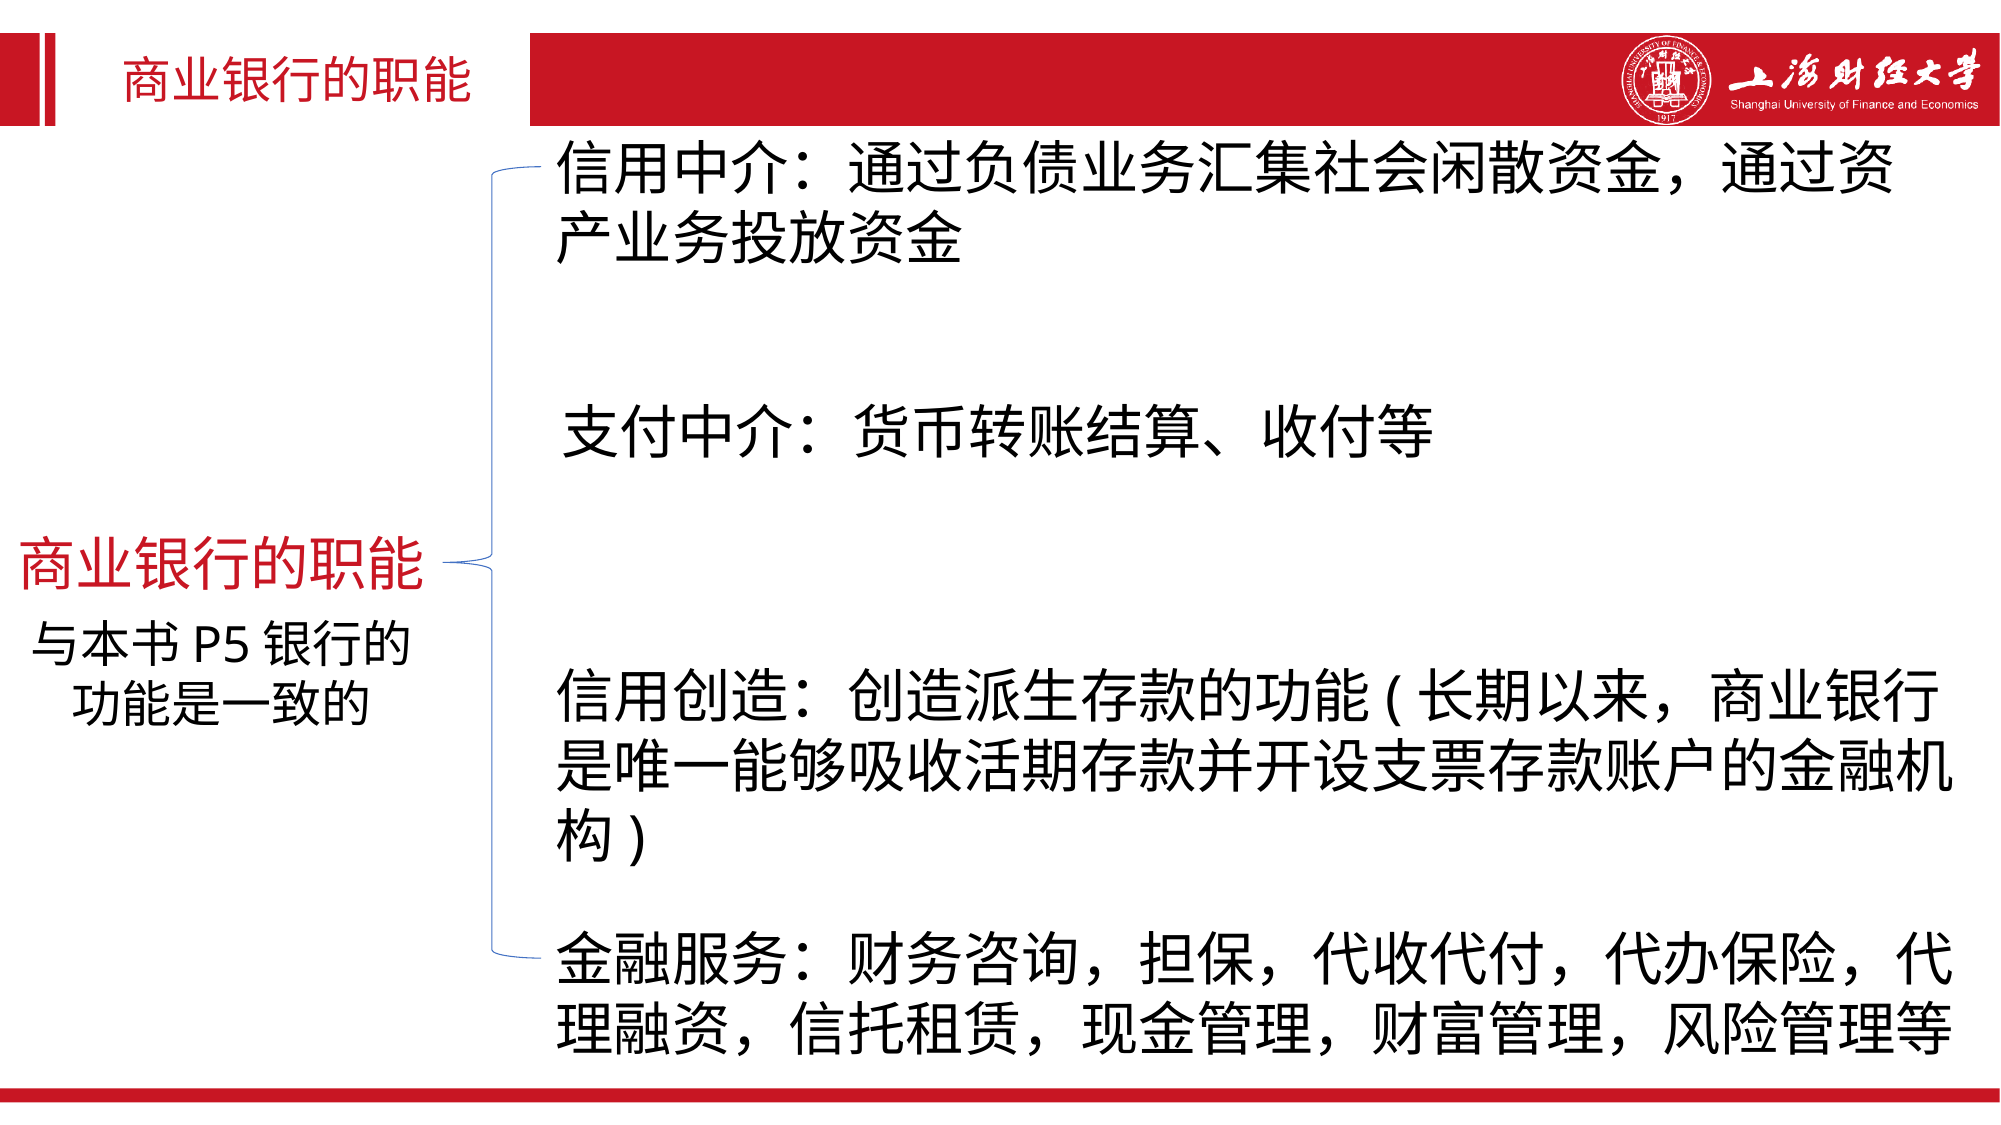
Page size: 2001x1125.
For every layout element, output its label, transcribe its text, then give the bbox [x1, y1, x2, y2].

text_box 金融服务：财务咨询，担保，代收代付，代办保险，代理融资，信托租赁，现金管理，财富管理，风险管理等 [541, 915, 1977, 1070]
text_box 与本书P5银行的功能是一致的 [0, 605, 443, 741]
text_box 信用中介：通过负债业务汇集社会闲散资金，通过资产业务投放资金 [541, 123, 1965, 279]
text_box 商业银行的职能 [107, 41, 487, 116]
picture [1595, 0, 2000, 172]
text_box 商业银行的职能 [2, 519, 441, 605]
text_box 支付中介：货币转账结算、收付等 [546, 387, 1450, 473]
text_box [442, 166, 542, 959]
text_box 信用创造：创造派生存款的功能(长期以来，商业银行是唯一能够吸收活期存款并开设支票存款账户的金融机构) [541, 651, 2000, 877]
